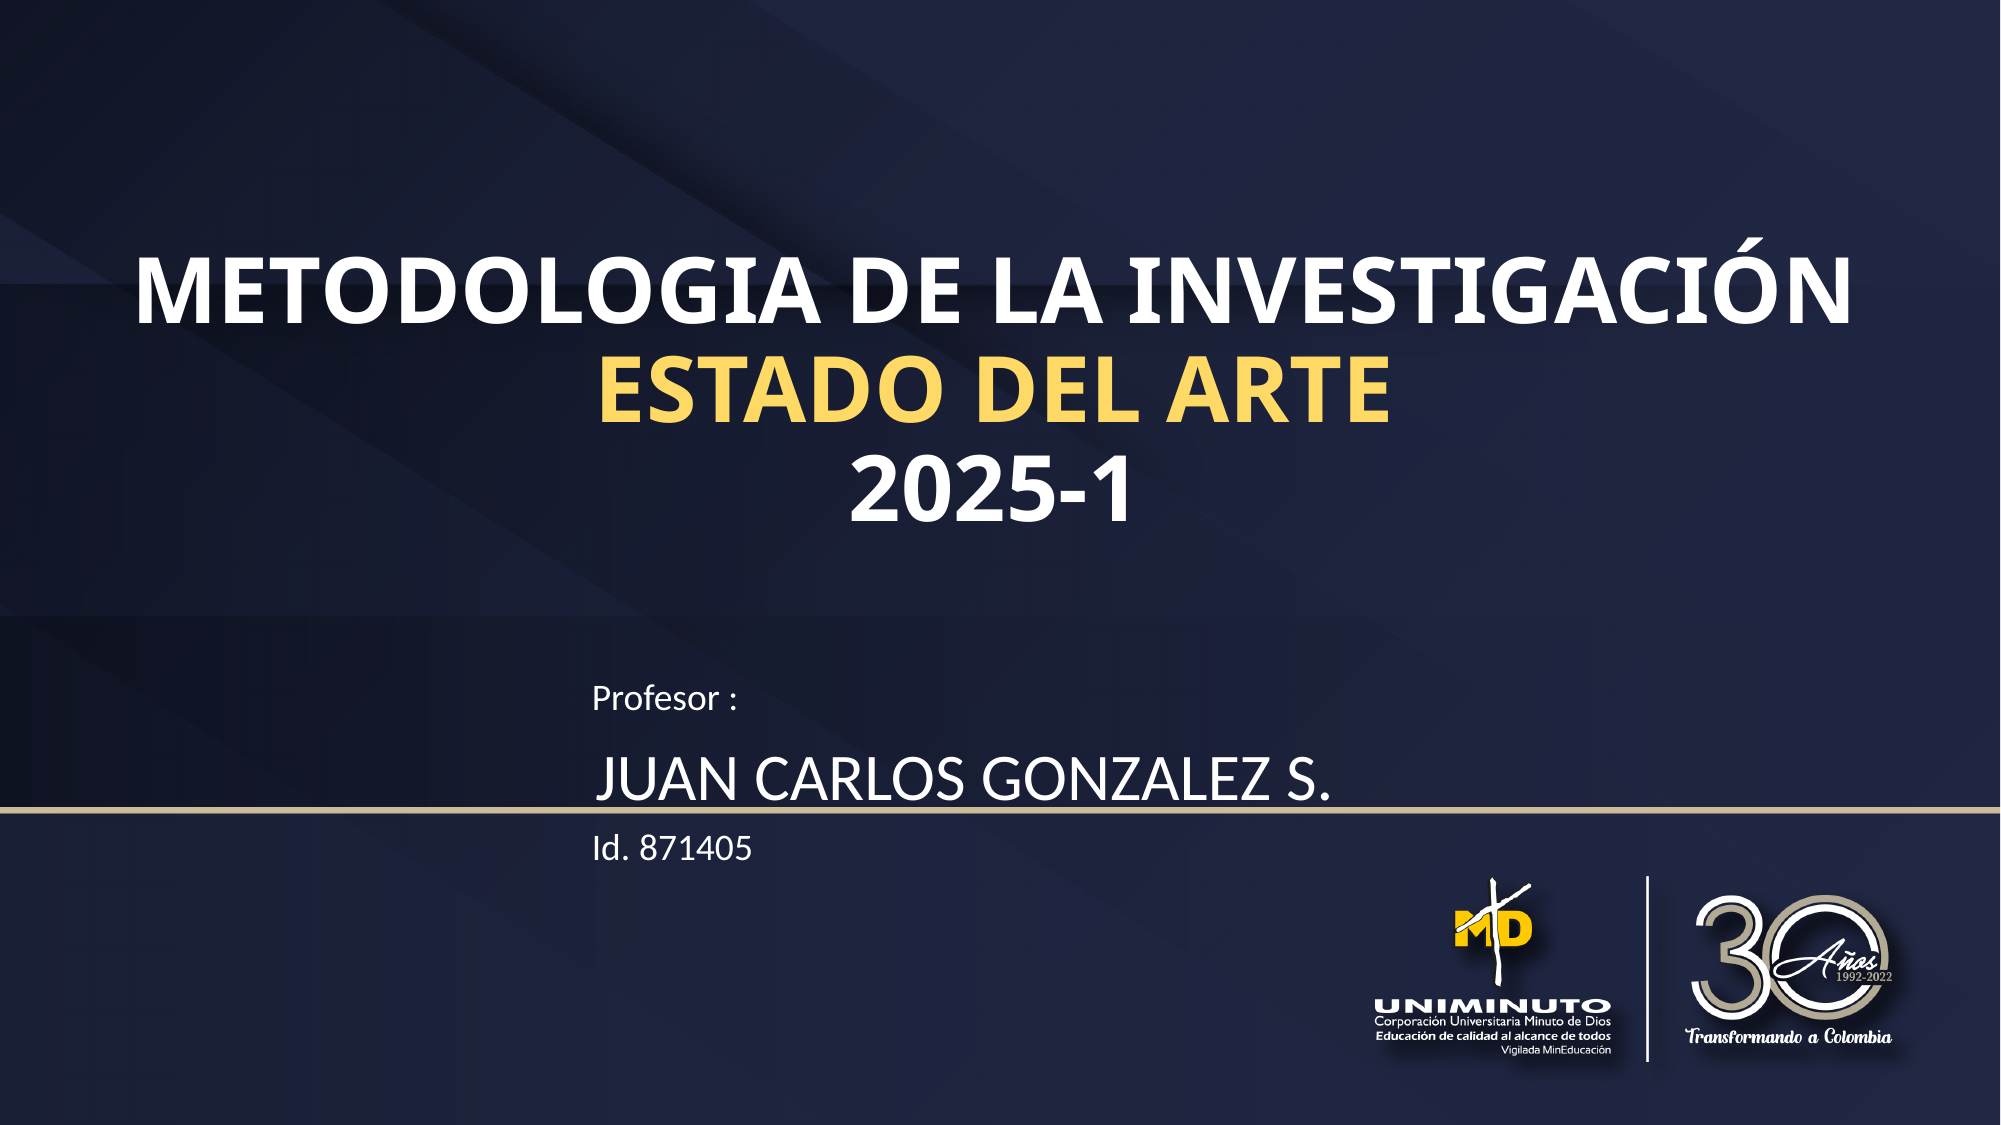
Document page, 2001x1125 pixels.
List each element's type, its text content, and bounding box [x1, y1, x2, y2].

title METODOLOGIA DE LA INVESTIGACIÓN ESTADO DEL ARTE 2025-1 [108, 375, 1882, 549]
text_box Id. 871405 [577, 815, 769, 876]
picture [0, 0, 2001, 1125]
text_box Profesor : [577, 665, 763, 726]
text_box JUAN CARLOS GONZALEZ S. [580, 726, 1364, 902]
